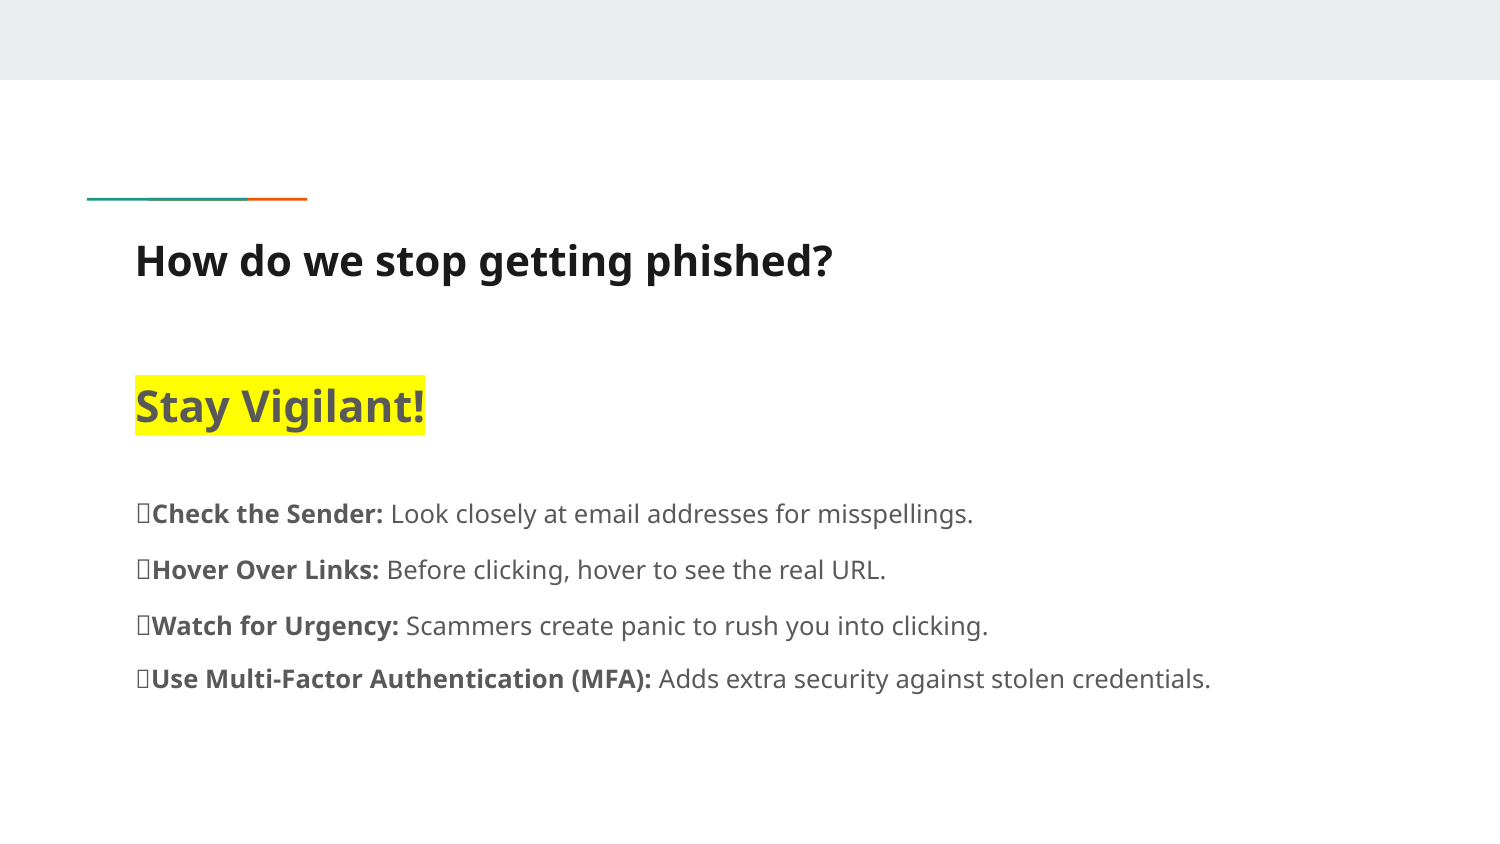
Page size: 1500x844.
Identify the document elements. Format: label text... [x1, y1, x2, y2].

text_box Stay Vigilant! 🔹Check the Sender: Look closely at email addresses for misspellings. 🔹Hover Over Links: Before clicking, hover to see the real URL. 🔹Watch for Urgency: Scammers create panic to rush you into clicking. 🔹Use Multi-Factor Authentication (MFA): Adds extra security against stolen credentials. [97, 319, 1359, 720]
title How do we stop getting phished? [119, 216, 1381, 305]
